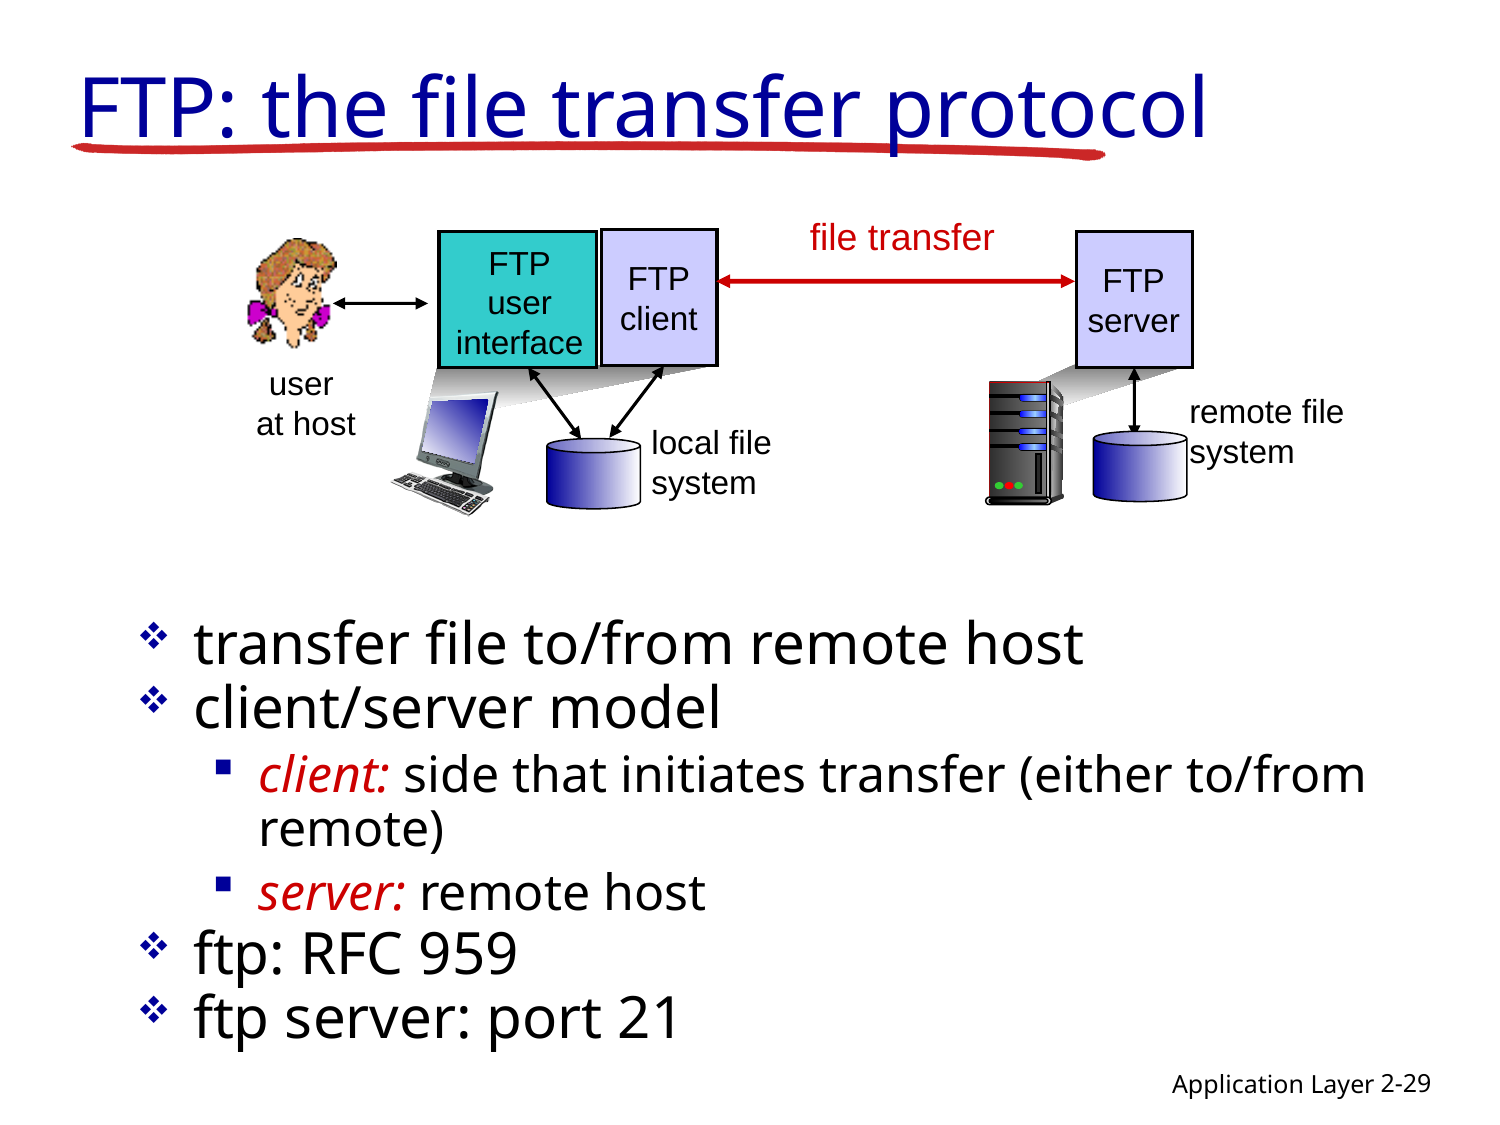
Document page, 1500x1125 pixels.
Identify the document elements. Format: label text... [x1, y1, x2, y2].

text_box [985, 381, 1065, 505]
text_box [1072, 231, 1196, 368]
text_box [1041, 368, 1134, 404]
text_box [433, 378, 549, 407]
text_box user at host [226, 354, 386, 450]
slide_number 2-29 [1365, 1059, 1477, 1106]
text_box [609, 378, 655, 438]
picture [244, 238, 337, 353]
text_box [529, 378, 581, 438]
text_box transfer file to/from remote host client/server model client: side that initiates transfer (either to/from remote) server: remote host ftp: RFC 959 ftp server: port 21 [122, 615, 1437, 1033]
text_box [423, 229, 718, 370]
text_box [343, 297, 418, 310]
text_box [1128, 377, 1141, 431]
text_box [363, 385, 501, 526]
text_box [537, 378, 650, 398]
text_box [1093, 431, 1187, 502]
footer Application Layer [914, 1060, 1391, 1109]
text_box [721, 275, 1067, 288]
text_box remote file system [1174, 382, 1414, 478]
text_box file transfer [761, 205, 1043, 266]
text_box [1135, 377, 1152, 383]
title FTP: the file transfer protocol [62, 33, 1338, 175]
text_box local file system [636, 413, 814, 509]
text_box [546, 438, 641, 509]
picture [67, 136, 1118, 166]
